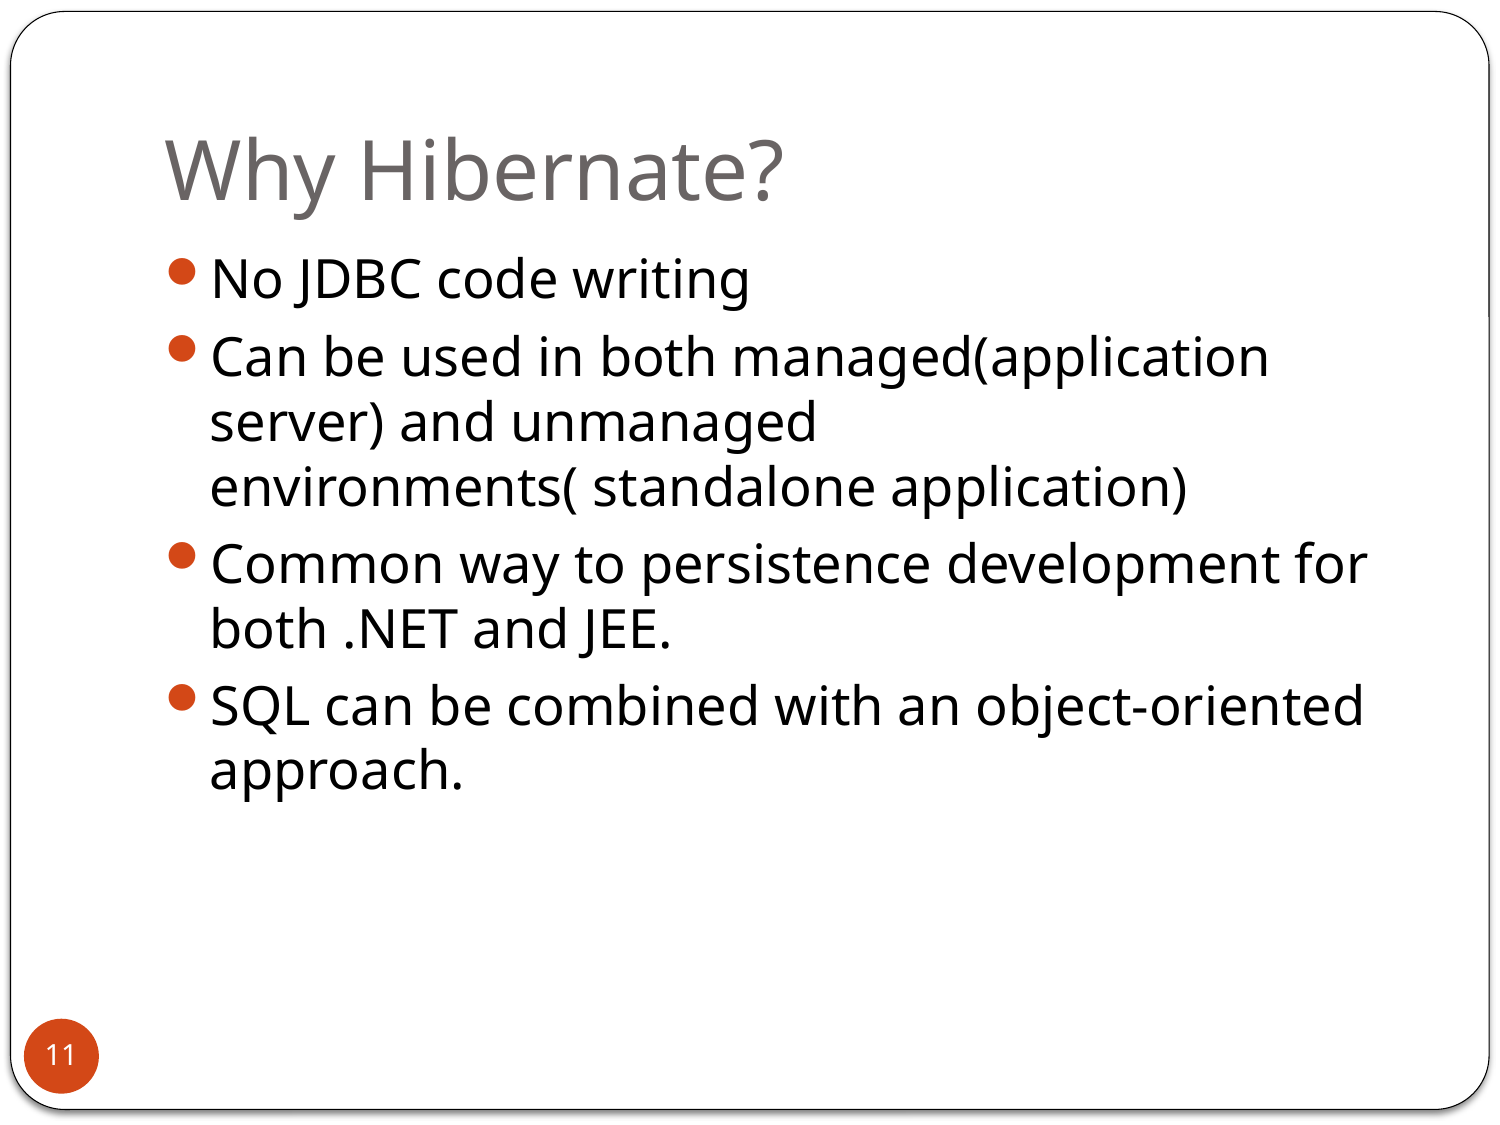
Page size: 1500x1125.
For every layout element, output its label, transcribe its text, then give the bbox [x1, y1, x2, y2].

list No JDBC code writing Can be used in both managed(application server) and unmanaged environments( standalone application) Common way to persistence development for both .NET and JEE. SQL can be combined with an object-oriented approach. [150, 237, 1425, 988]
title Why Hibernate? [150, 45, 1425, 233]
slide_number 11 [23, 1018, 99, 1094]
